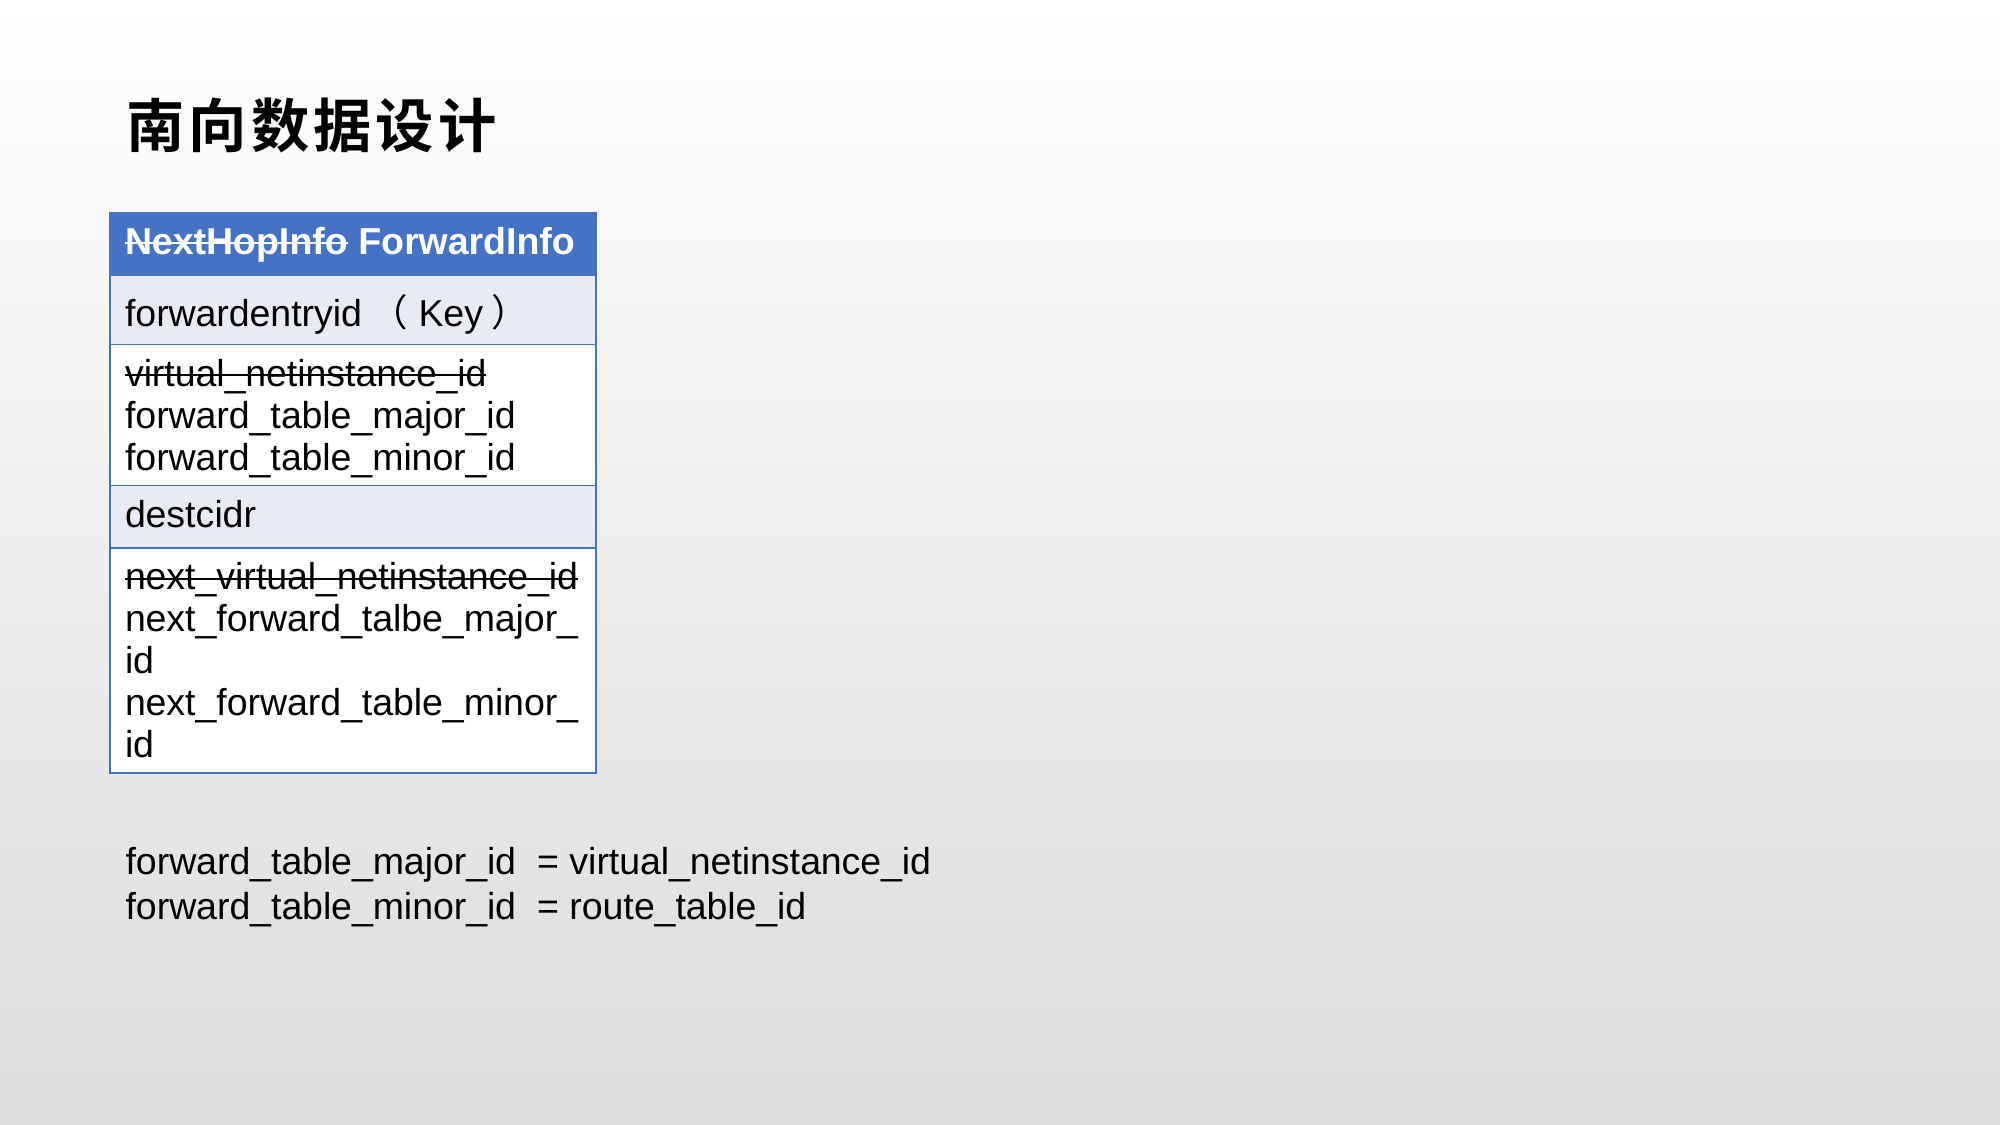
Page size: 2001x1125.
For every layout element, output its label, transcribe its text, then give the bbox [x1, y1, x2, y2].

table_cell virtual_netinstance_id forward_table_major_id forward_table_minor_id [111, 345, 595, 485]
table_cell next_virtual_netinstance_id next_forward_talbe_major_id next_forward_table_minor_id [111, 549, 595, 772]
table_header NextHopInfo ForwardInfo [111, 213, 595, 274]
title 南向数据设计 [109, 70, 1891, 178]
table_cell forwardentryid（Key） [111, 276, 595, 344]
text_box forward_table_major_id = virtual_netinstance_id forward_table_minor_id = route_table_id [110, 829, 947, 935]
table_cell destcidr [111, 486, 595, 547]
